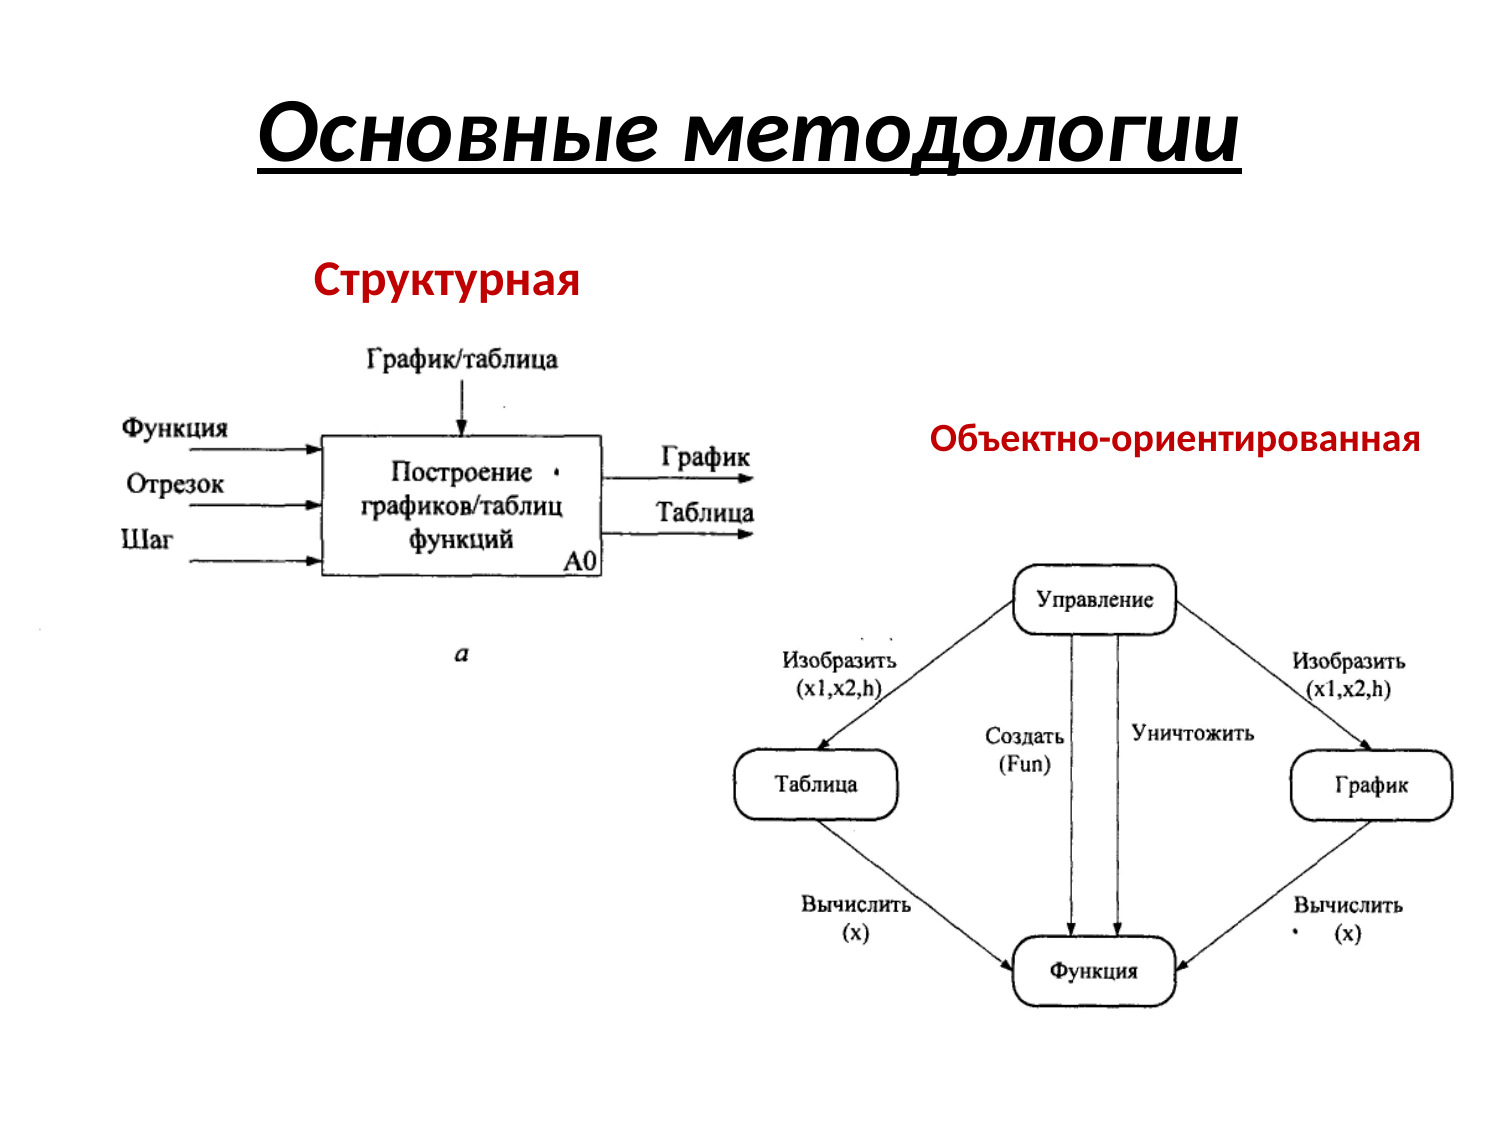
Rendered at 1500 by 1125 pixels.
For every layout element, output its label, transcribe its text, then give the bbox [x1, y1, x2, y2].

list Объектно-ориентированная [903, 361, 1449, 467]
picture [29, 326, 1481, 1031]
list Структурная [75, 208, 821, 313]
title Основные методологии [75, 45, 1425, 233]
